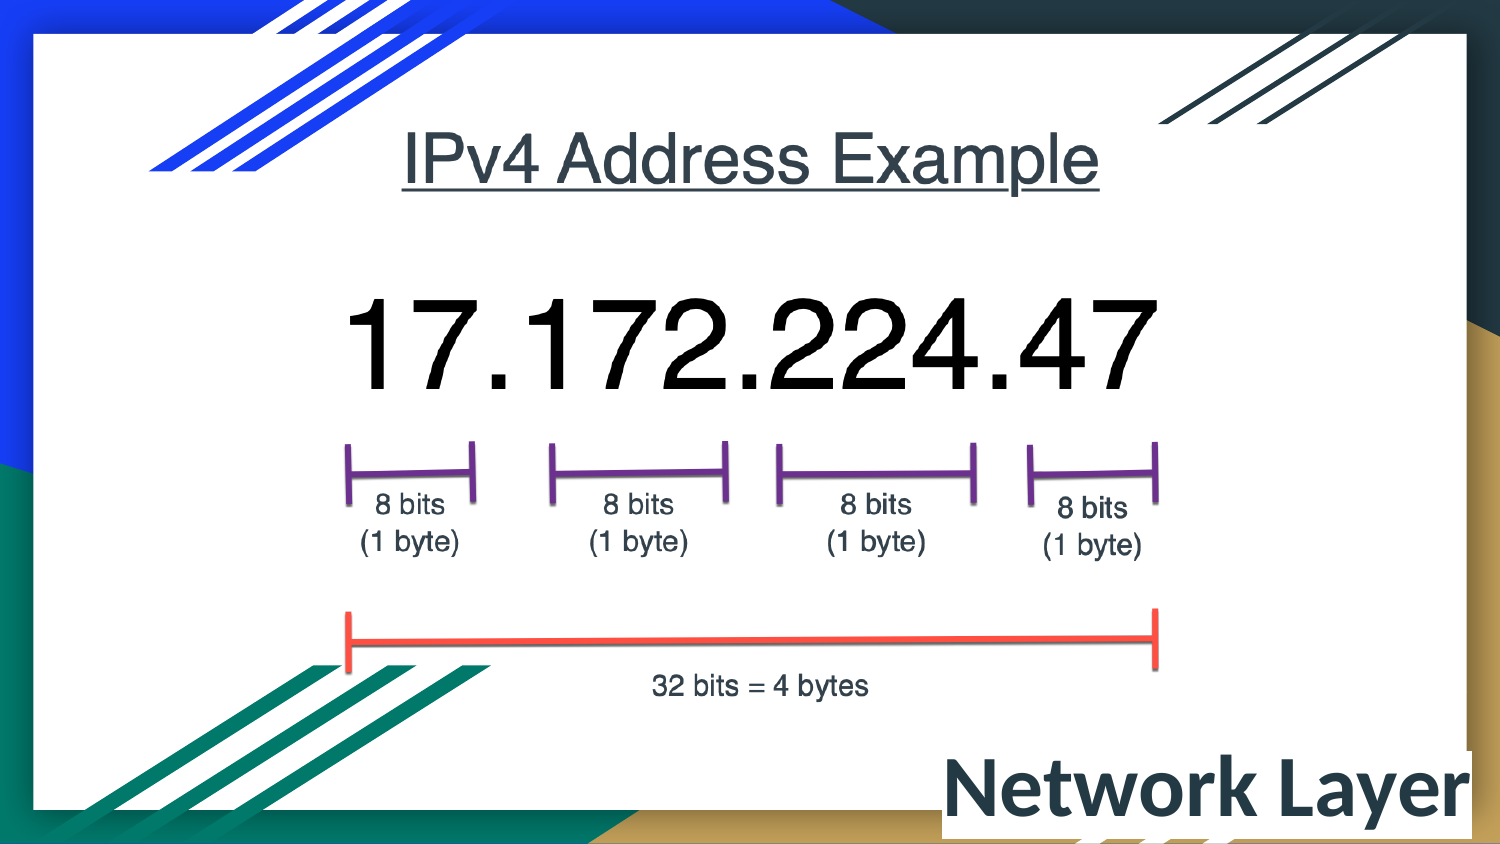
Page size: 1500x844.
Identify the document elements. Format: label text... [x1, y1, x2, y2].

picture [304, 75, 1196, 733]
text_box Network Layer [927, 714, 1500, 844]
